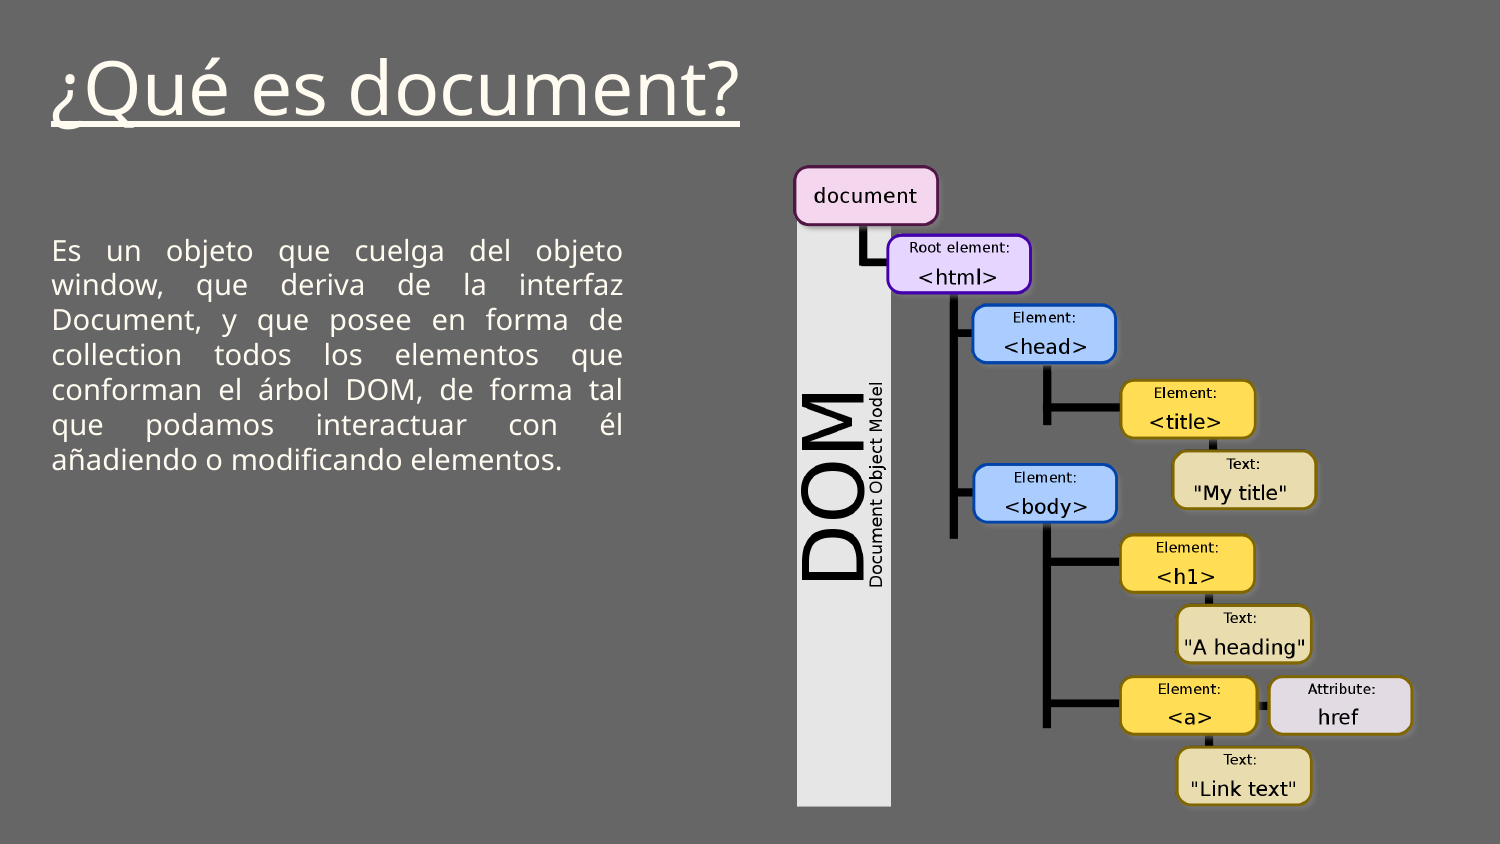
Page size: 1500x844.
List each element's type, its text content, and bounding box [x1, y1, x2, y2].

picture [793, 165, 1421, 815]
text_box ¿Qué es document? [36, 26, 1120, 145]
text_box Es un objeto que cuelga del objeto window, que deriva de la interfaz Document, y que posee en forma de collection todos los elementos que conforman el árbol DOM, de forma tal que podamos interactuar con él añadiendo o modificando elementos. [36, 216, 639, 715]
